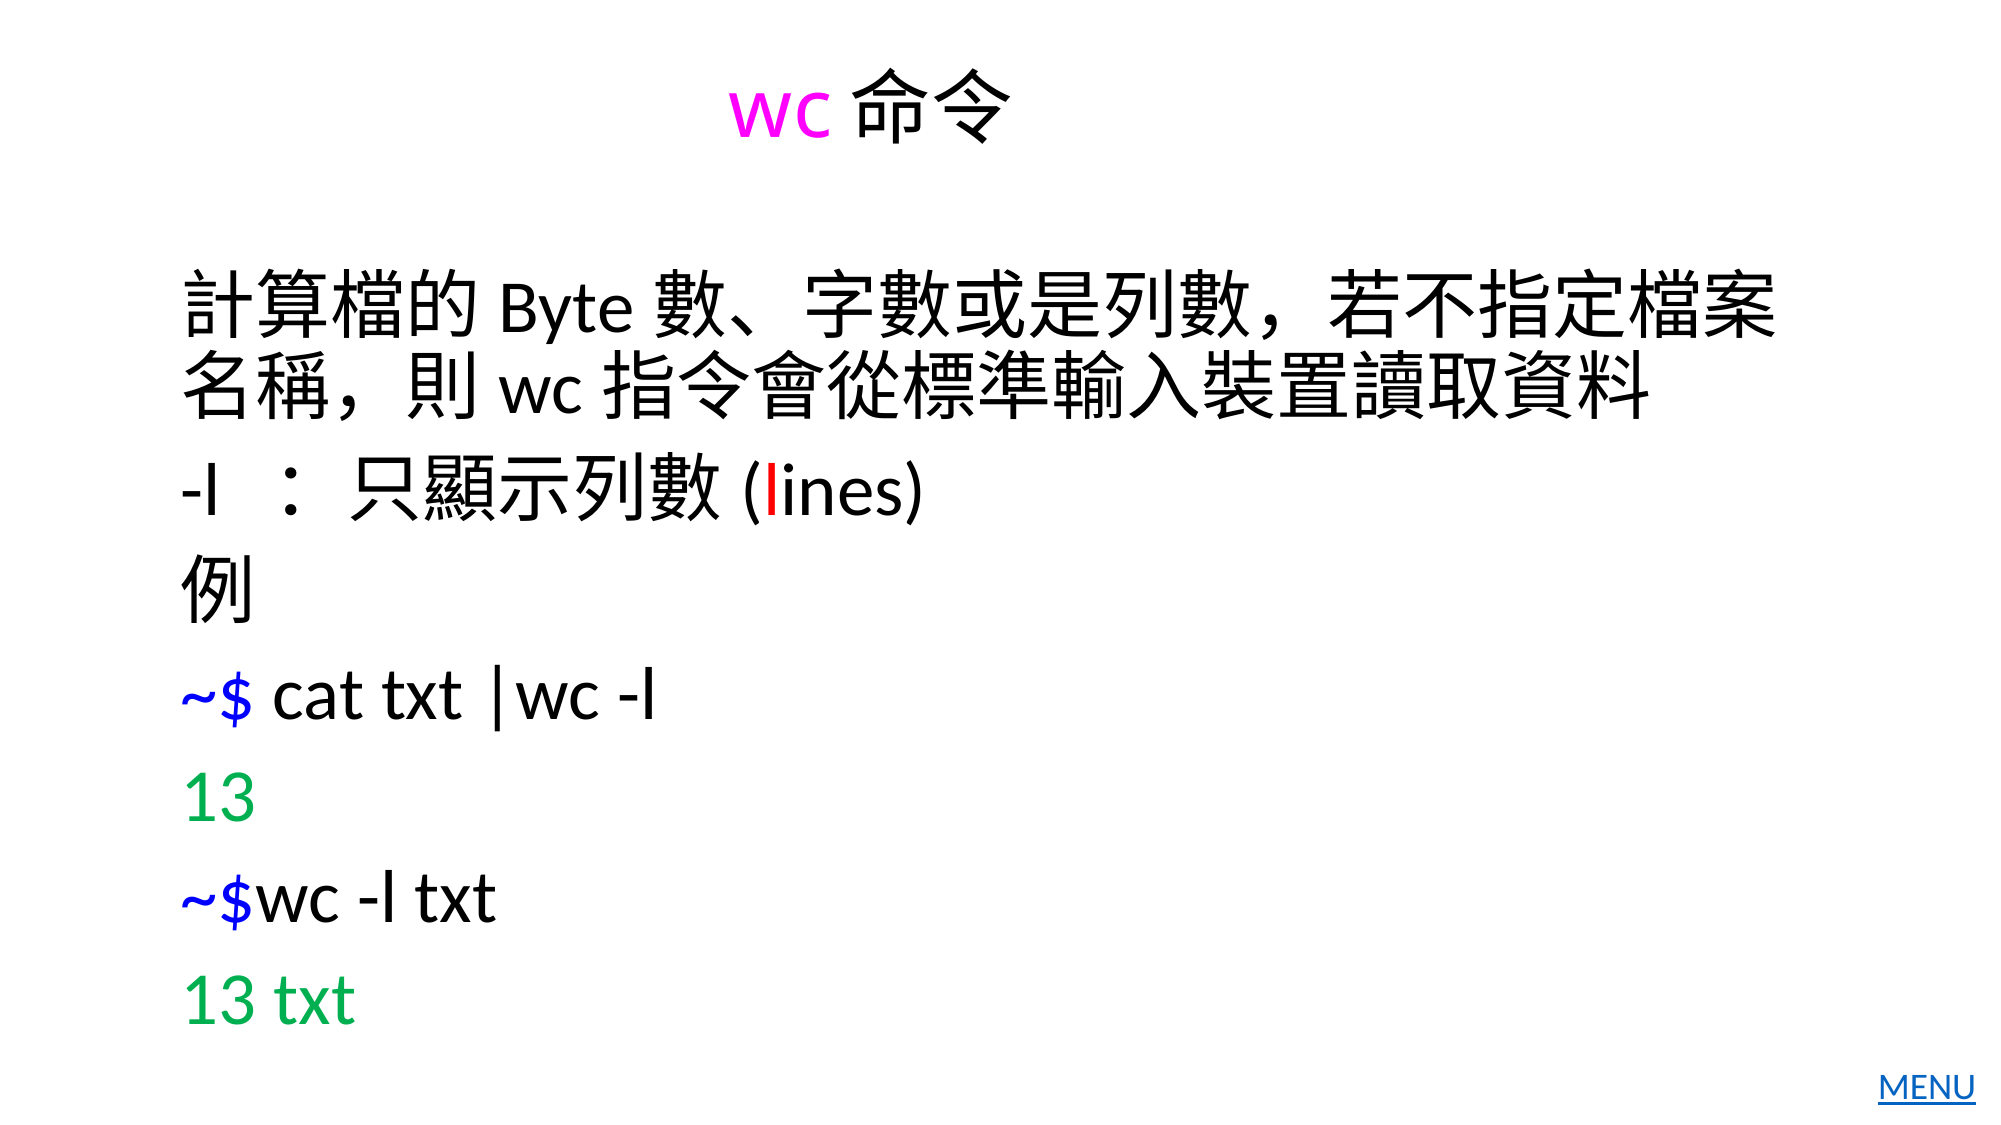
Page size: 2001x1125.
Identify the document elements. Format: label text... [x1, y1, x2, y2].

list 計算檔的Byte數、字數或是列數，若不指定檔案名稱，則wc指令會從標準輸入裝置讀取資料 -l ：只顯示列數(lines) 例 ~$ cat txt |wc -l 13 ~$wc -l txt 13 txt [165, 260, 1863, 1050]
title wc命令 [416, 59, 1327, 163]
